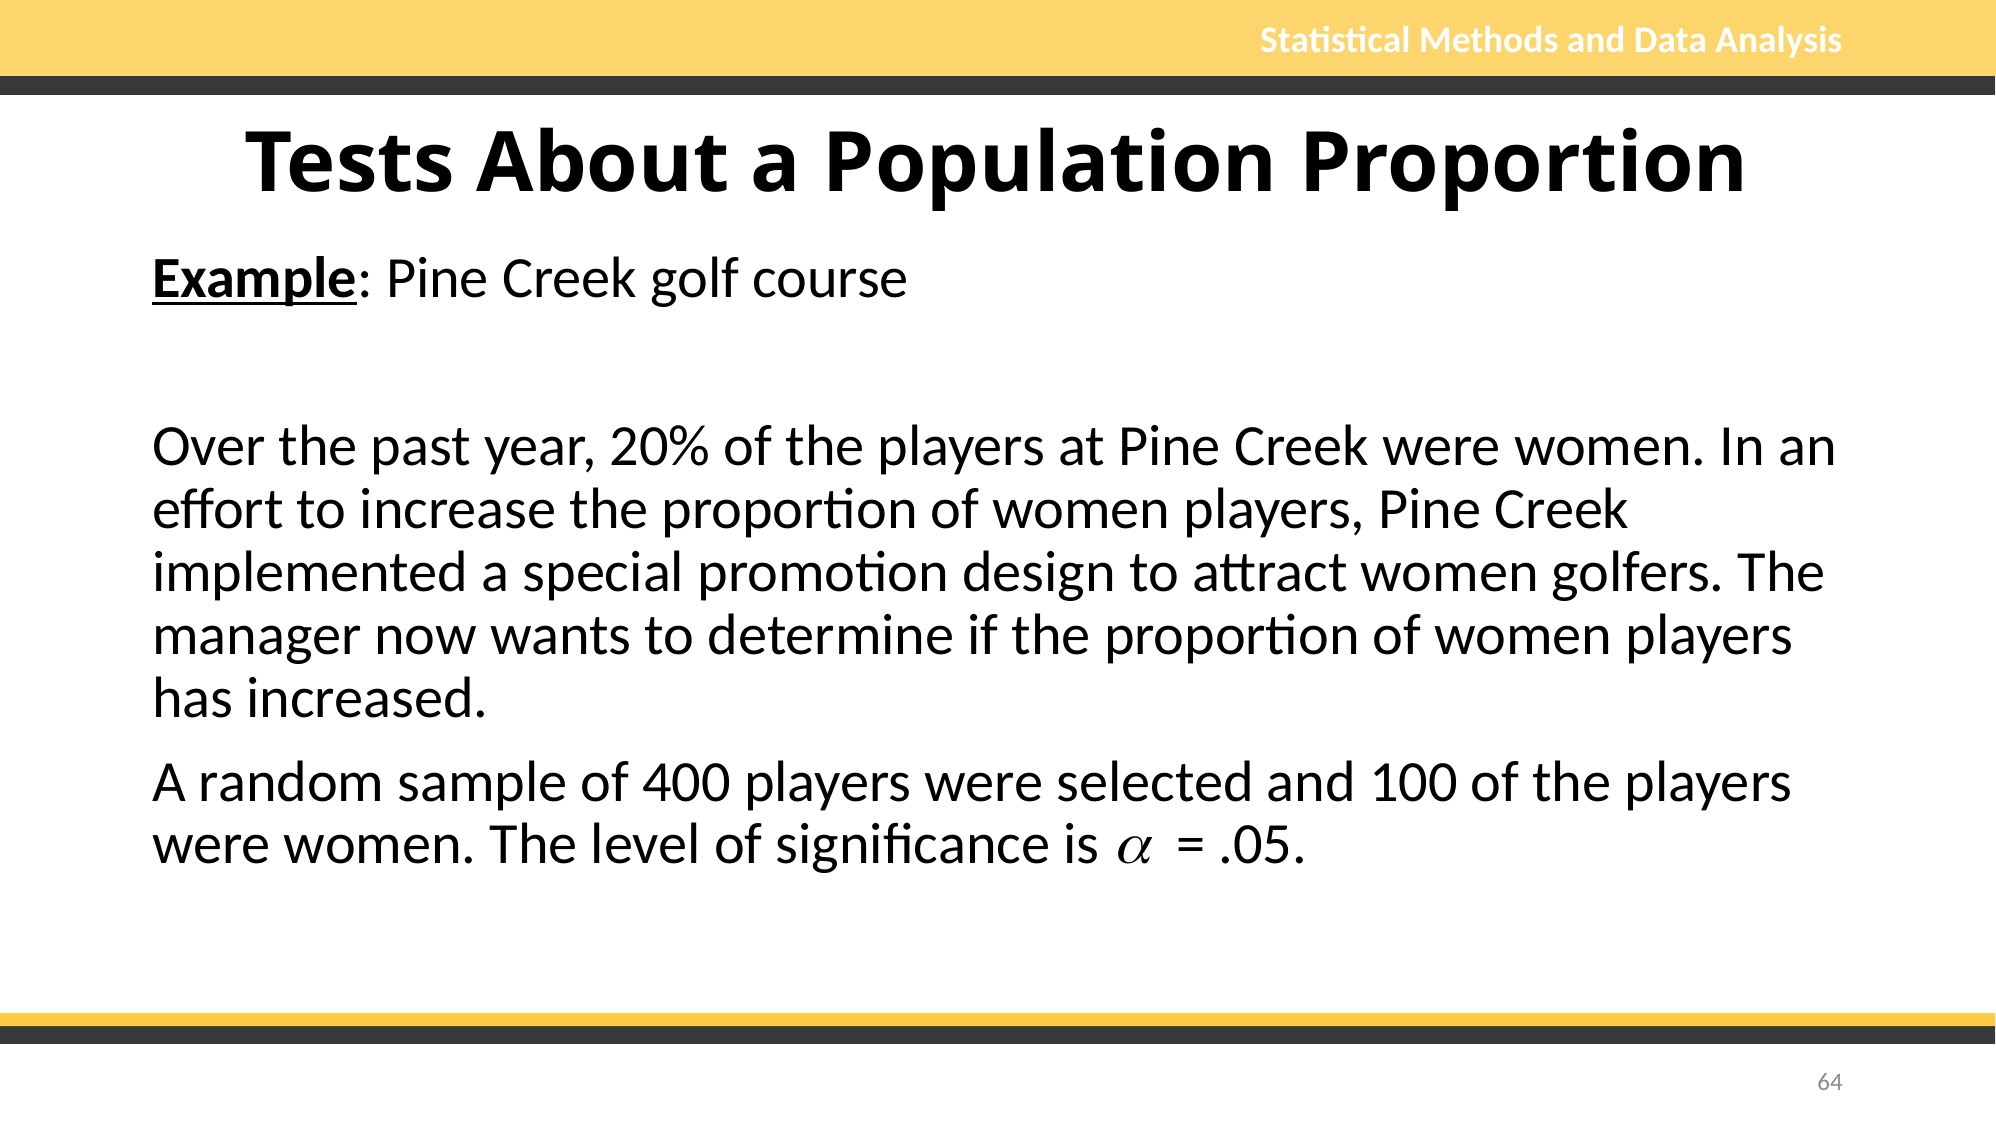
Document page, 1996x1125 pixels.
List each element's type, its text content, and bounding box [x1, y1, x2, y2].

picture [0, 76, 1996, 95]
picture [0, 1027, 1996, 1044]
list Example: Pine Creek golf course Over the past year, 20% of the players at Pine Creek were women. In an effort to increase the proportion of women players, Pine Creek implemented a special promotion design to attract women golfers. The manager now wants to determine if the proportion of women players has increased. A random sample of 400 players were selected and 100 of the players were women. The level of significance is a = .05. [137, 239, 1858, 990]
slide_number 64 [1755, 1057, 1858, 1103]
title Tests About a Population Proportion [137, 104, 1858, 225]
